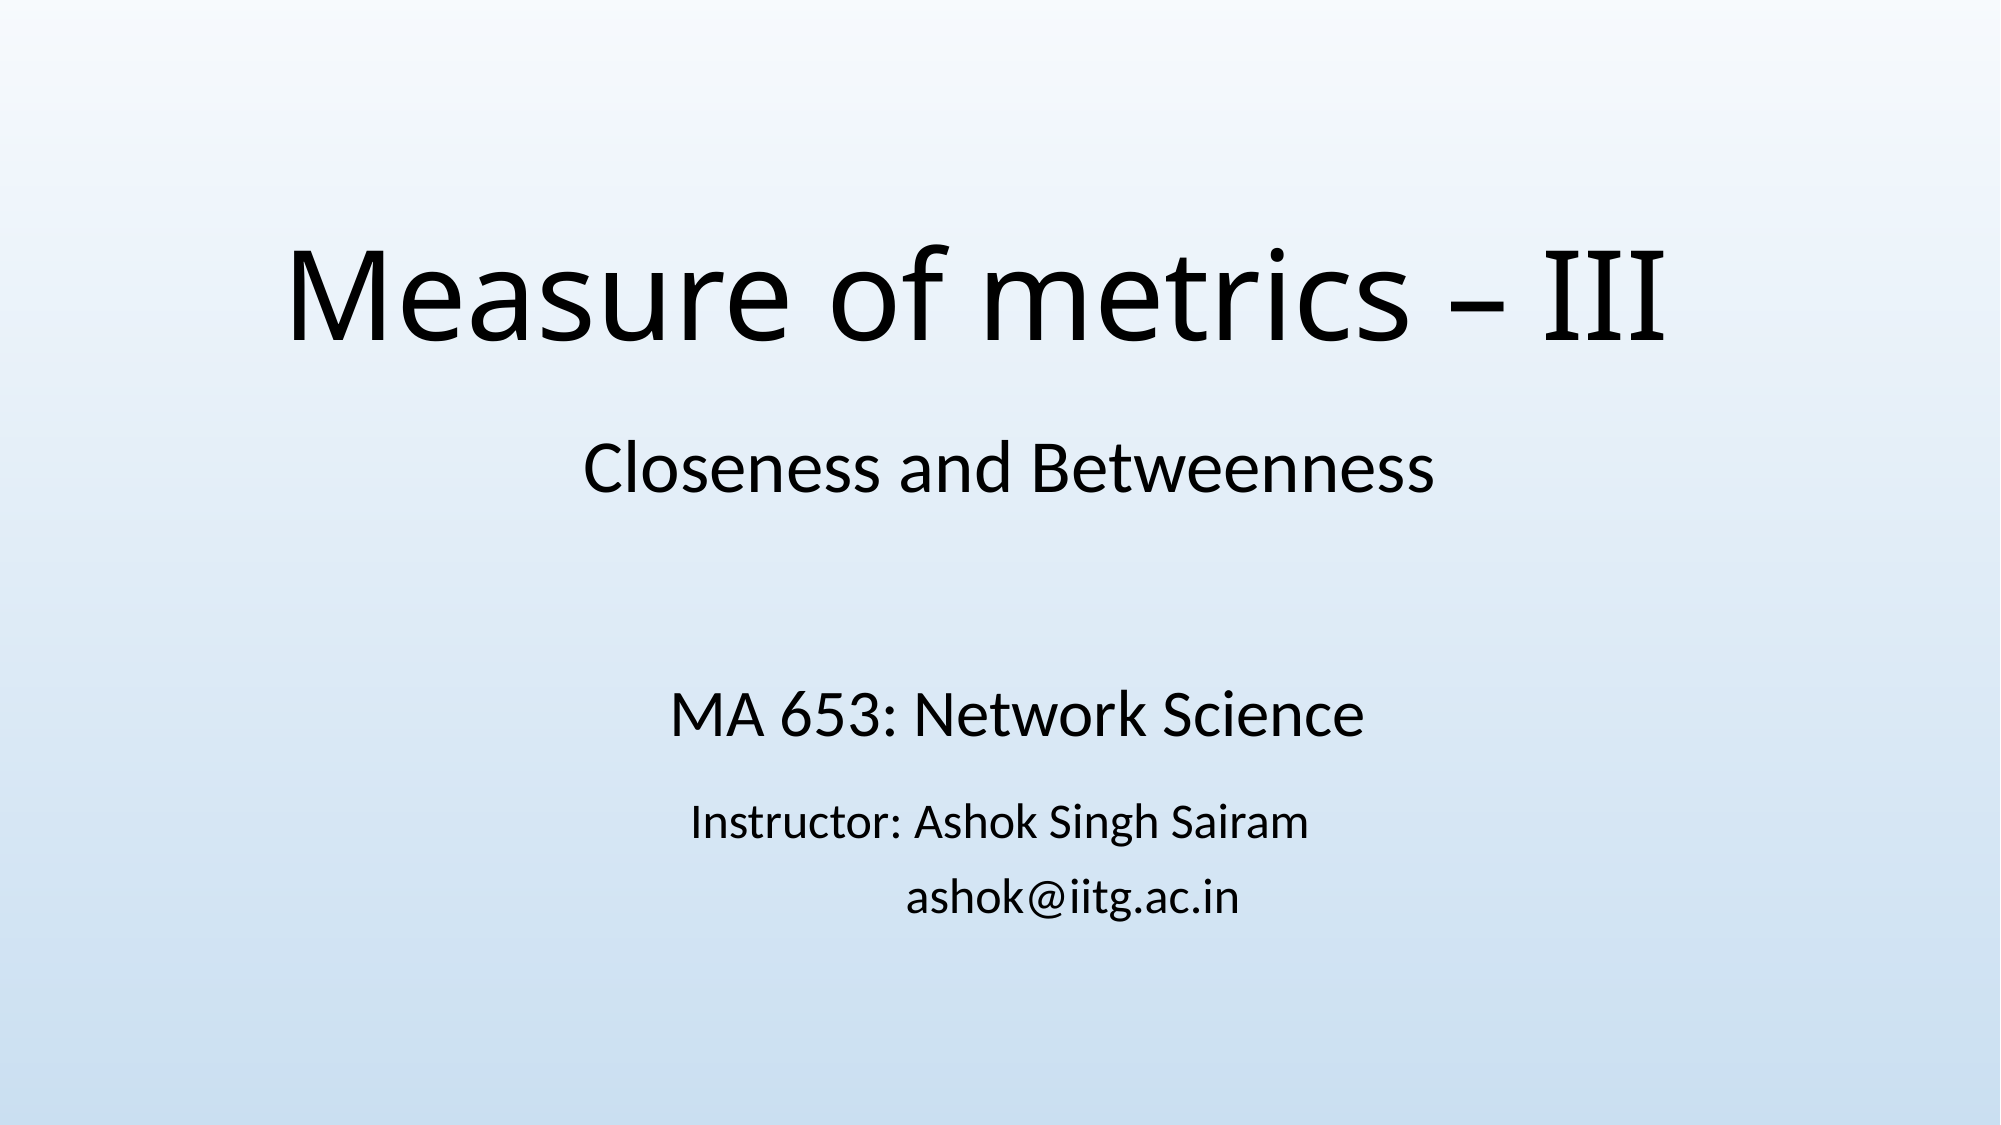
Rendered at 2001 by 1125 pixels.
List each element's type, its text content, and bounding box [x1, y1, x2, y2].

subtitle Instructor: Ashok Singh Sairam ashok@iitg.ac.in [249, 788, 1750, 1060]
text_box Closeness and Betweenness [438, 409, 1599, 515]
text_box MA 653: Network Science [654, 662, 1382, 758]
title Measure of metrics – III [226, 103, 1727, 495]
